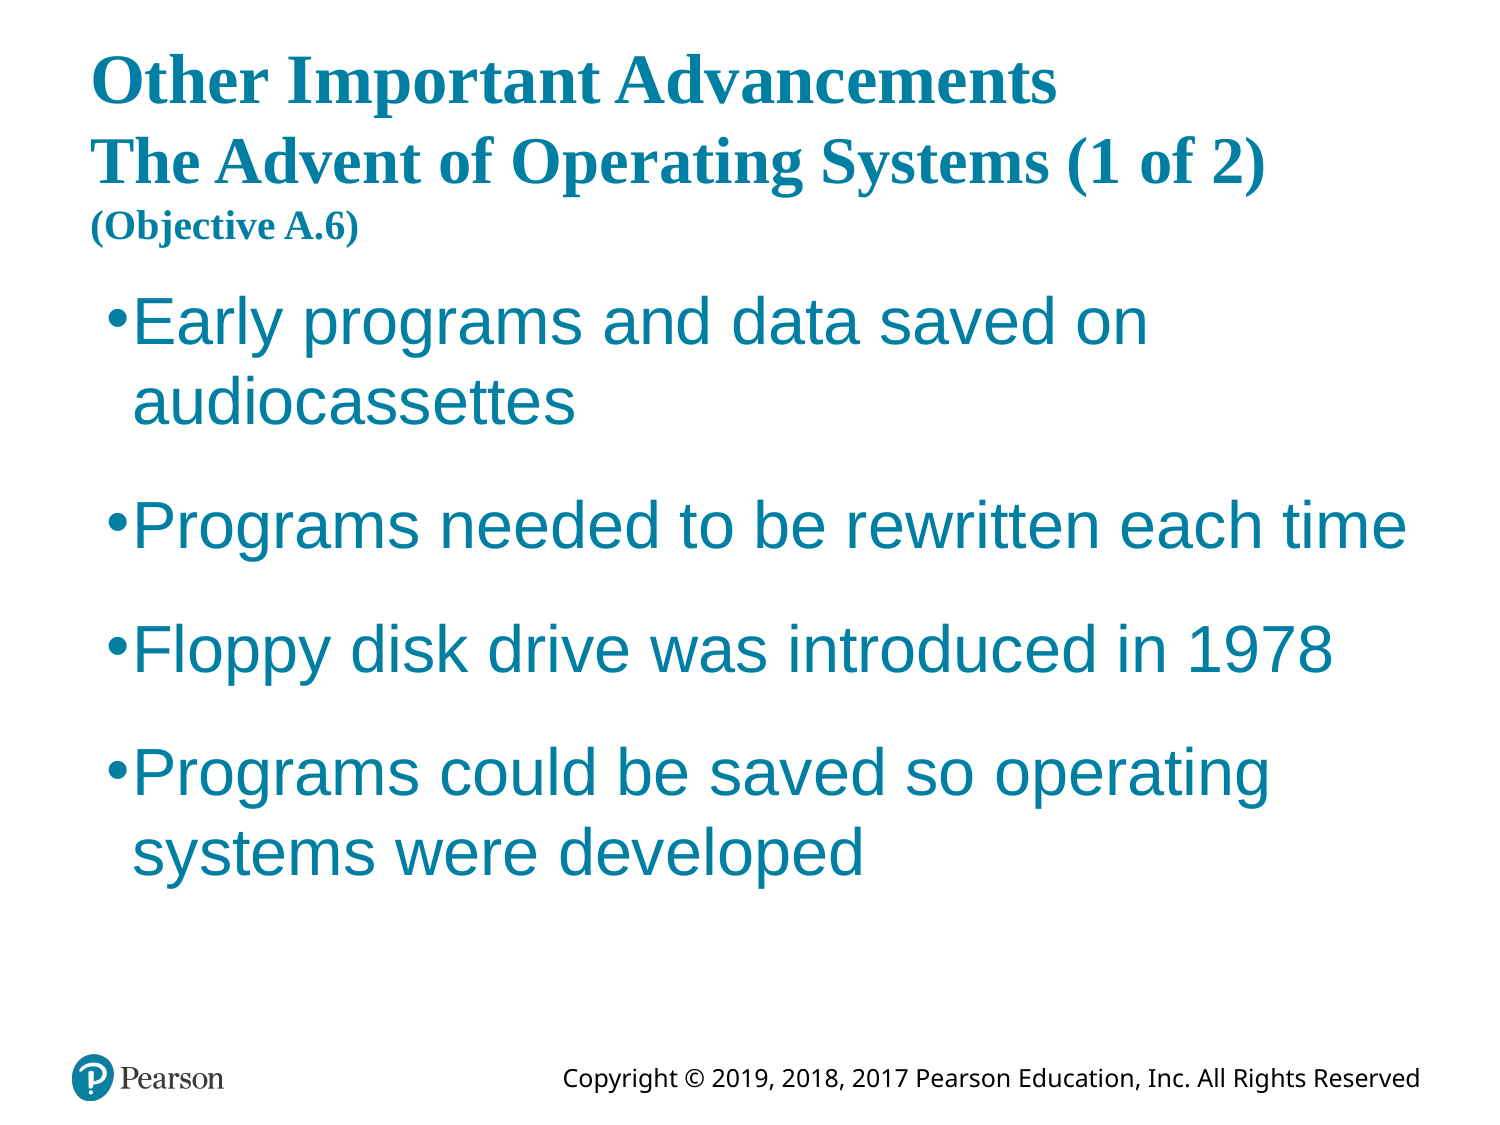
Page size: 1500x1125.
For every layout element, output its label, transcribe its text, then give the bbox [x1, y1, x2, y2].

title Other Important Advancements The Advent of Operating Systems (1 of 2) (Objective A.6) [75, 0, 1500, 263]
list Early programs and data saved on audiocassettes Programs needed to be rewritten each time Floppy disk drive was introduced in 1978 Programs could be saved so operating systems were developed [75, 262, 1425, 1063]
picture [80, 1063, 106, 1088]
picture [72, 1054, 76, 1070]
picture [72, 1087, 83, 1101]
picture [98, 1063, 224, 1101]
